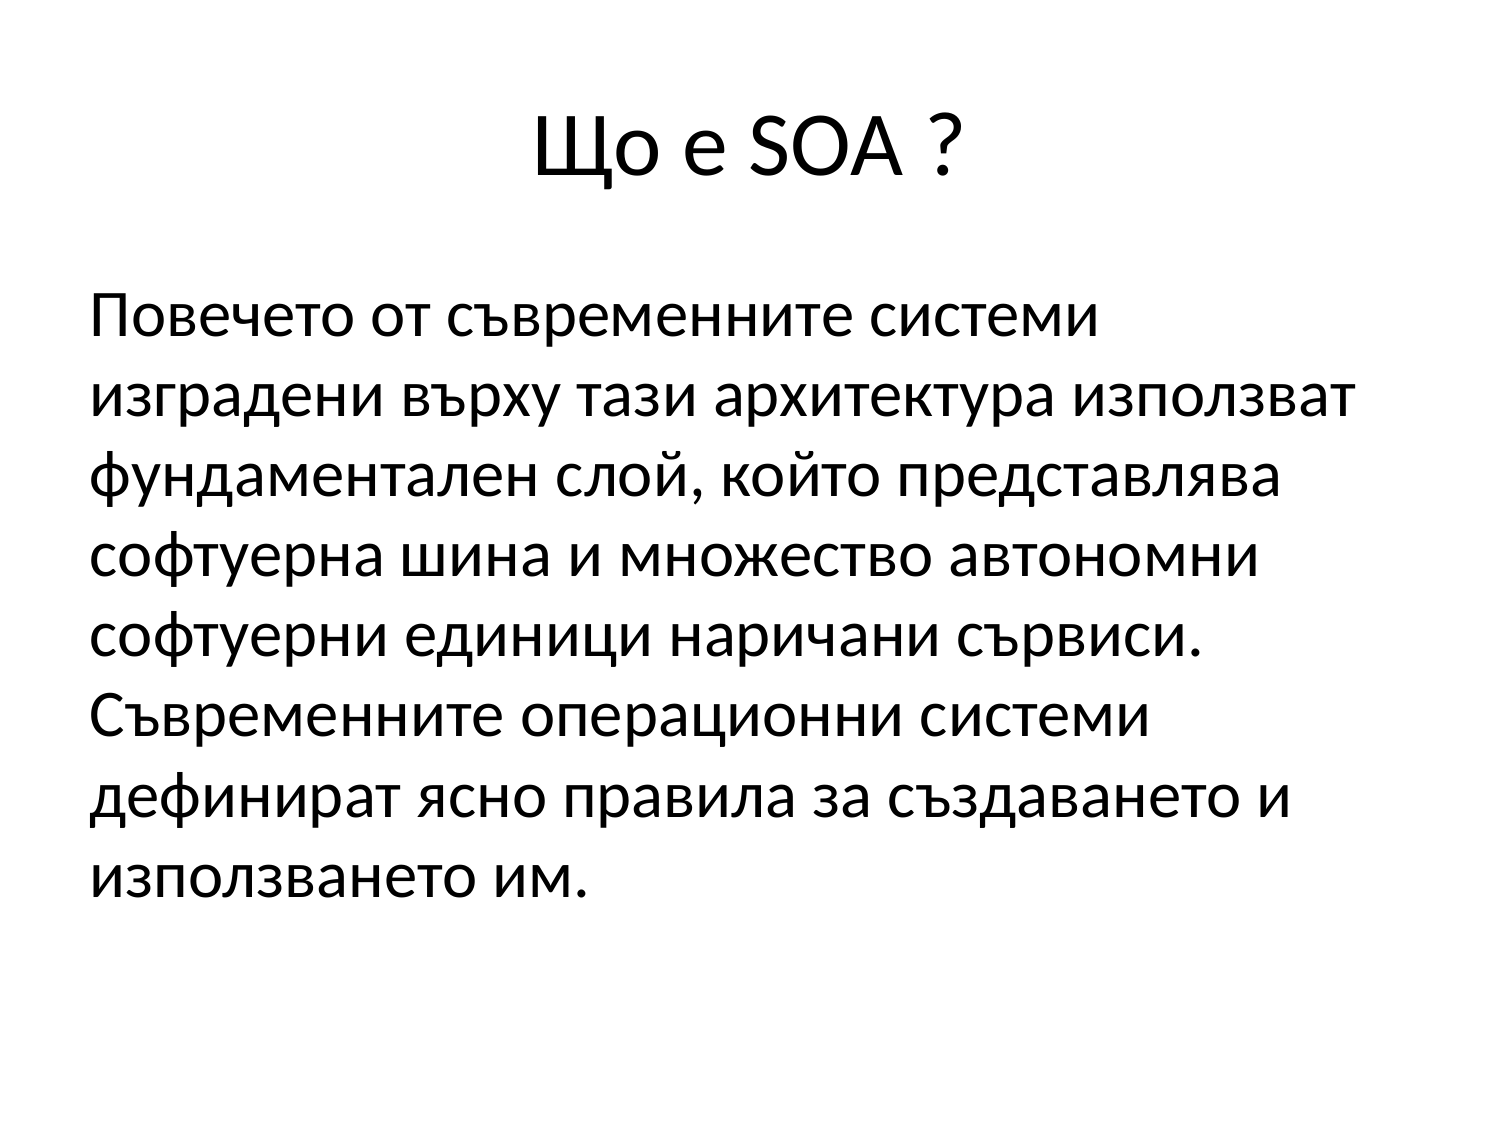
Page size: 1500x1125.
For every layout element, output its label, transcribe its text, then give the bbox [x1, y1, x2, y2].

text_box Що е SOA ? [74, 45, 1425, 233]
text_box Повечето от съвременните системи изградени върху тази архитектура използват фундаментален слой, който представлява софтуерна шина и множество автономни софтуерни единици наричани сървиси. Съвременните операционни системи дефинират ясно правила за създаването и използването им. [74, 262, 1425, 1005]
